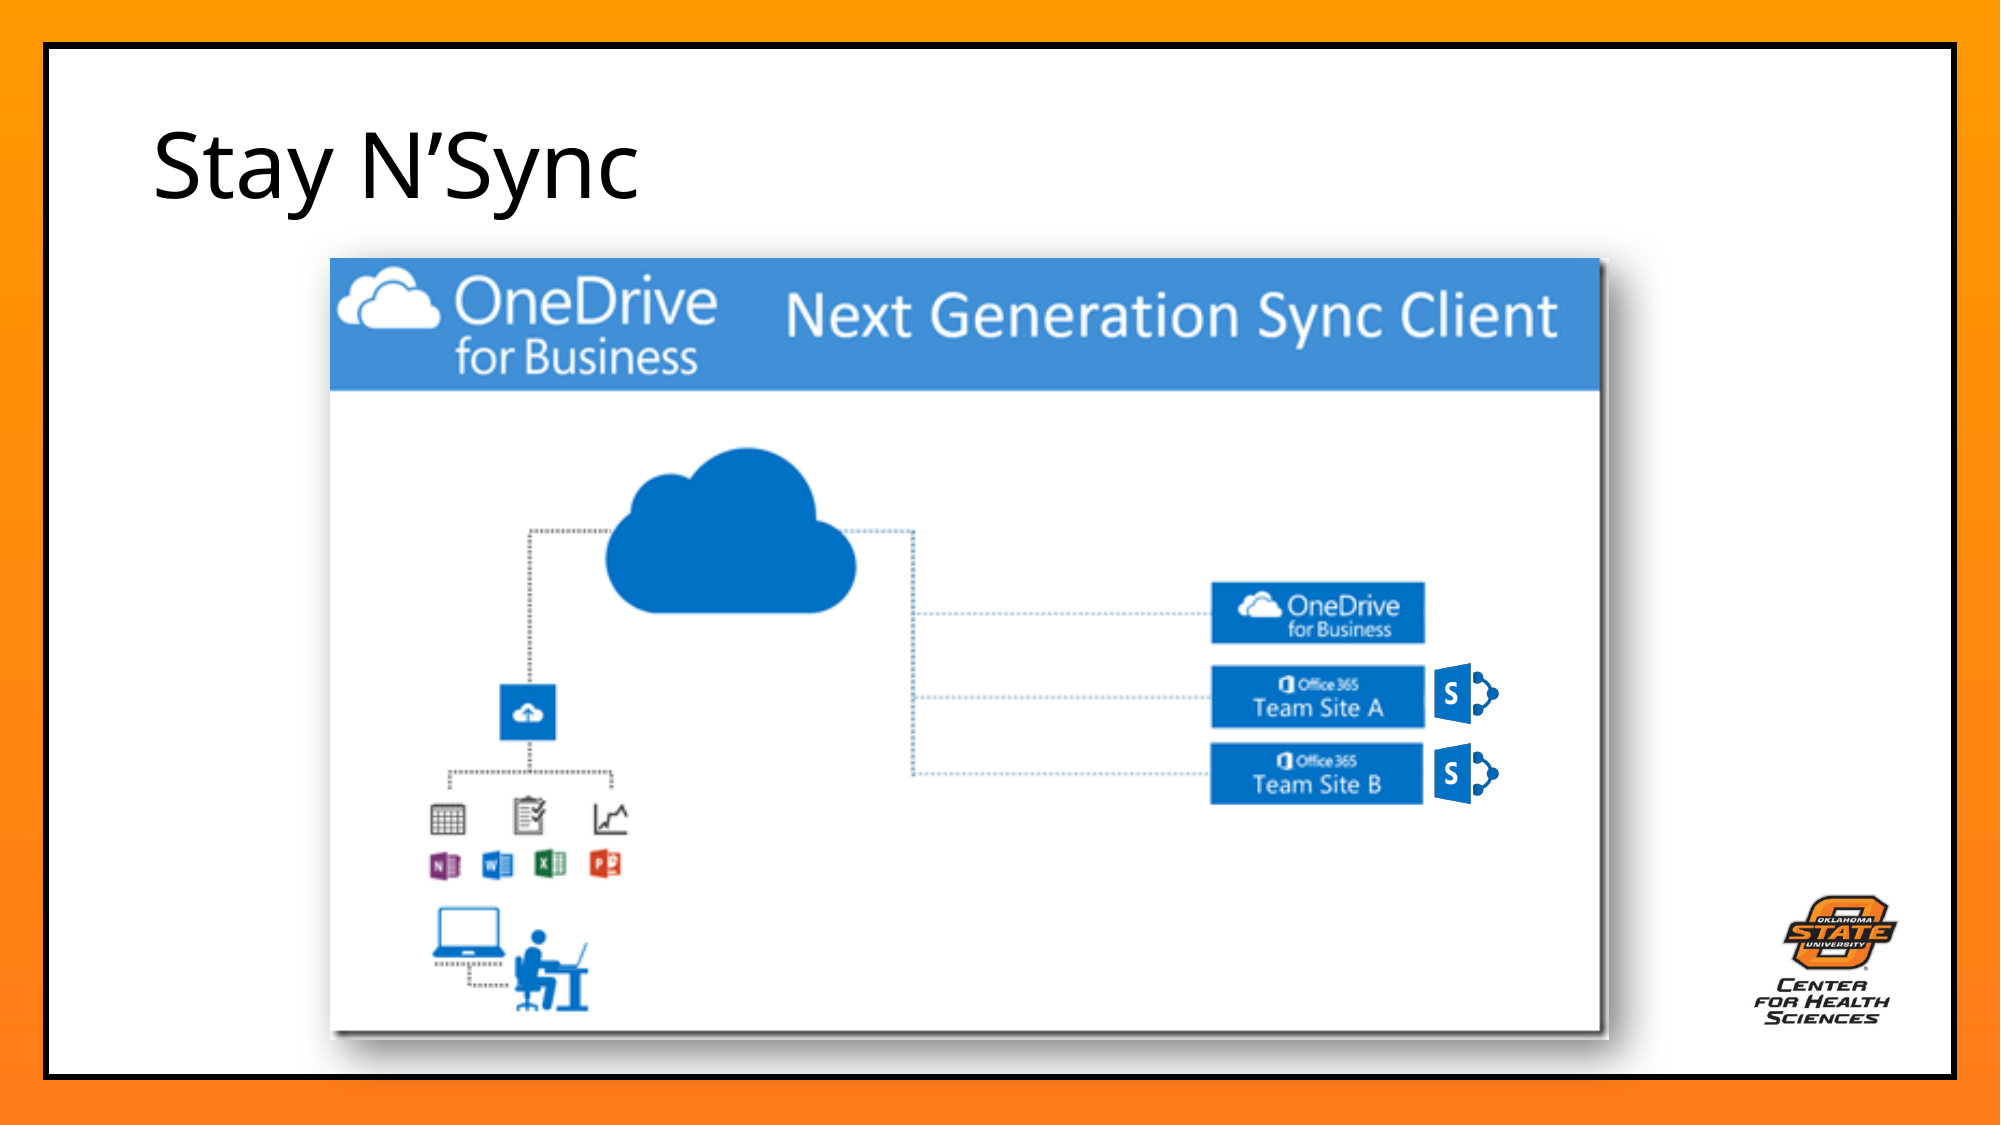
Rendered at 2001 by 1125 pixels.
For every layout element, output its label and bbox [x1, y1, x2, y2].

picture [1751, 882, 1907, 1040]
text_box [330, 258, 1609, 1040]
text_box [45, 44, 1955, 1078]
